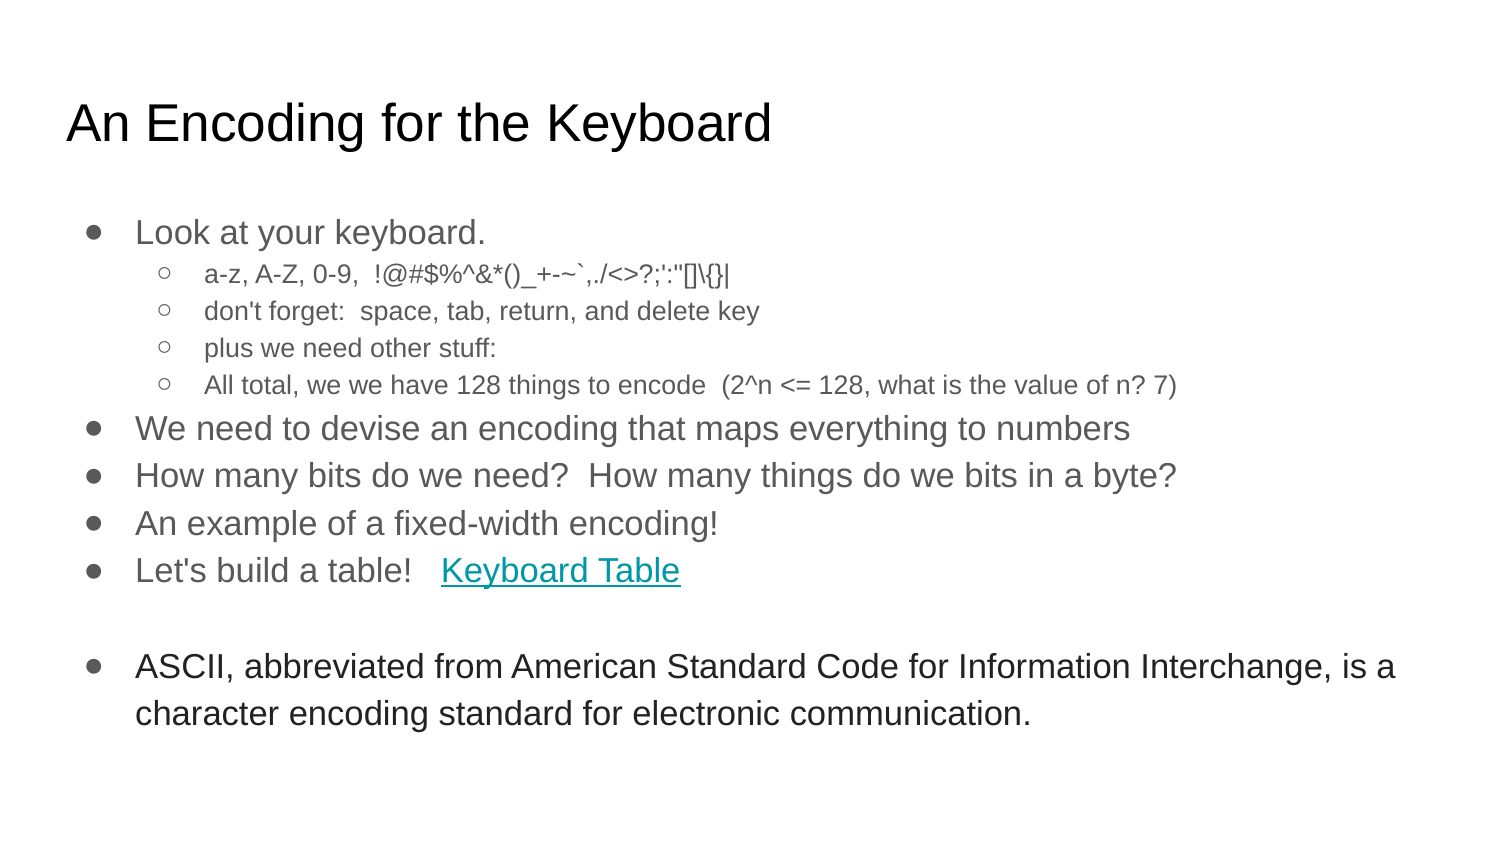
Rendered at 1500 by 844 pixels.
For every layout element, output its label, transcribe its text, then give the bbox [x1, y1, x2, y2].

list Look at your keyboard. a-z, A-Z, 0-9, !@#$%^&*()_+-~`,./<>?;':"[]\{}| don't forget: space, tab, return, and delete key plus we need other stuff: All total, we we have 128 things to encode (2^n <= 128, what is the value of n? 7) We need to devise an encoding that maps everything to numbers How many bits do we need? How many things do we bits in a byte? An example of a fixed-width encoding! Let's build a table! Keyboard Table ASCII, abbreviated from American Standard Code for Information Interchange, is a character encoding standard for electronic communication. [51, 189, 1449, 750]
title An Encoding for the Keyboard [51, 72, 1449, 167]
